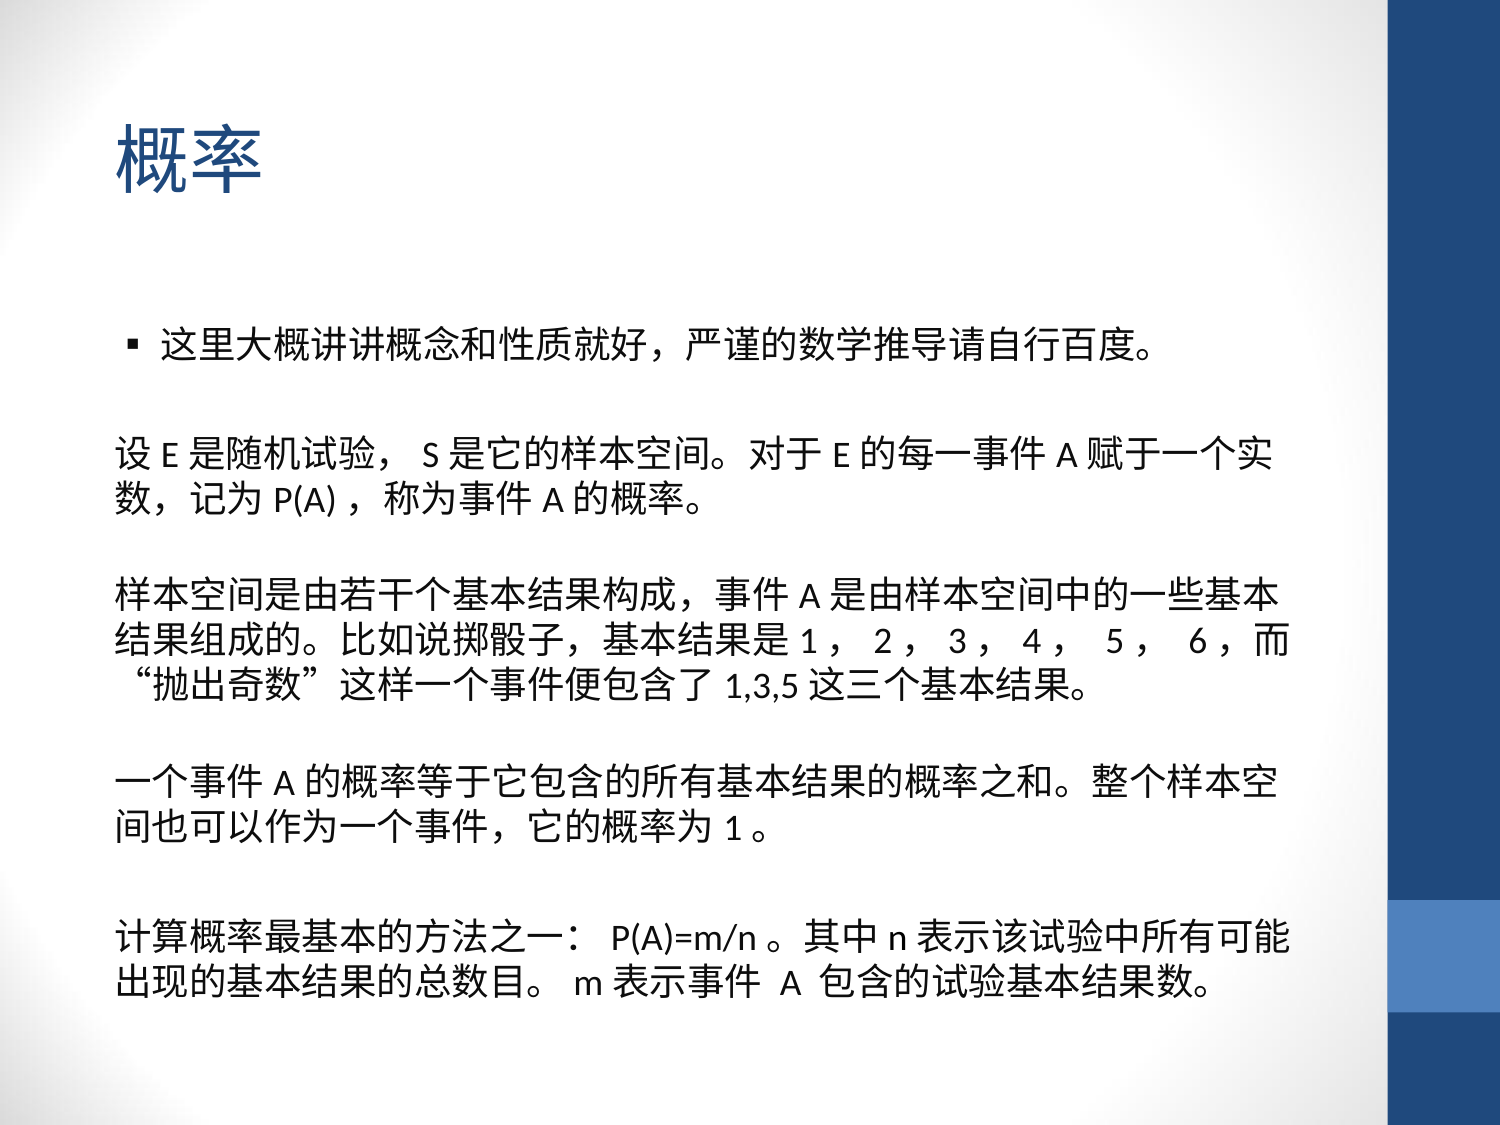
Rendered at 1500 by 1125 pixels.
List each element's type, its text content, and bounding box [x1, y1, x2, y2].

text_box 设E是随机试验，S是它的样本空间。对于E的每一事件A赋于一个实数，记为P(A)，称为事件A的概率。 [99, 423, 1307, 528]
text_box 概率 [99, 105, 1307, 211]
text_box 一个事件A的概率等于它包含的所有基本结果的概率之和。整个样本空间也可以作为一个事件，它的概率为1。 [99, 750, 1307, 855]
text_box 计算概率最基本的方法之一：P(A)=m/n。其中n表示该试验中所有可能出现的基本结果的总数目。m表示事件 A 包含的试验基本结果数。 [99, 905, 1307, 1010]
picture [0, 0, 1387, 1125]
text_box ▪这里大概讲讲概念和性质就好，严谨的数学推导请自行百度。 [99, 313, 1307, 374]
text_box 样本空间是由若干个基本结果构成，事件A是由样本空间中的一些基本结果组成的。比如说掷骰子，基本结果是1，2，3，4， 5， 6，而“抛出奇数”这样一个事件便包含了1,3,5这三个基本结果。 [100, 563, 1308, 714]
